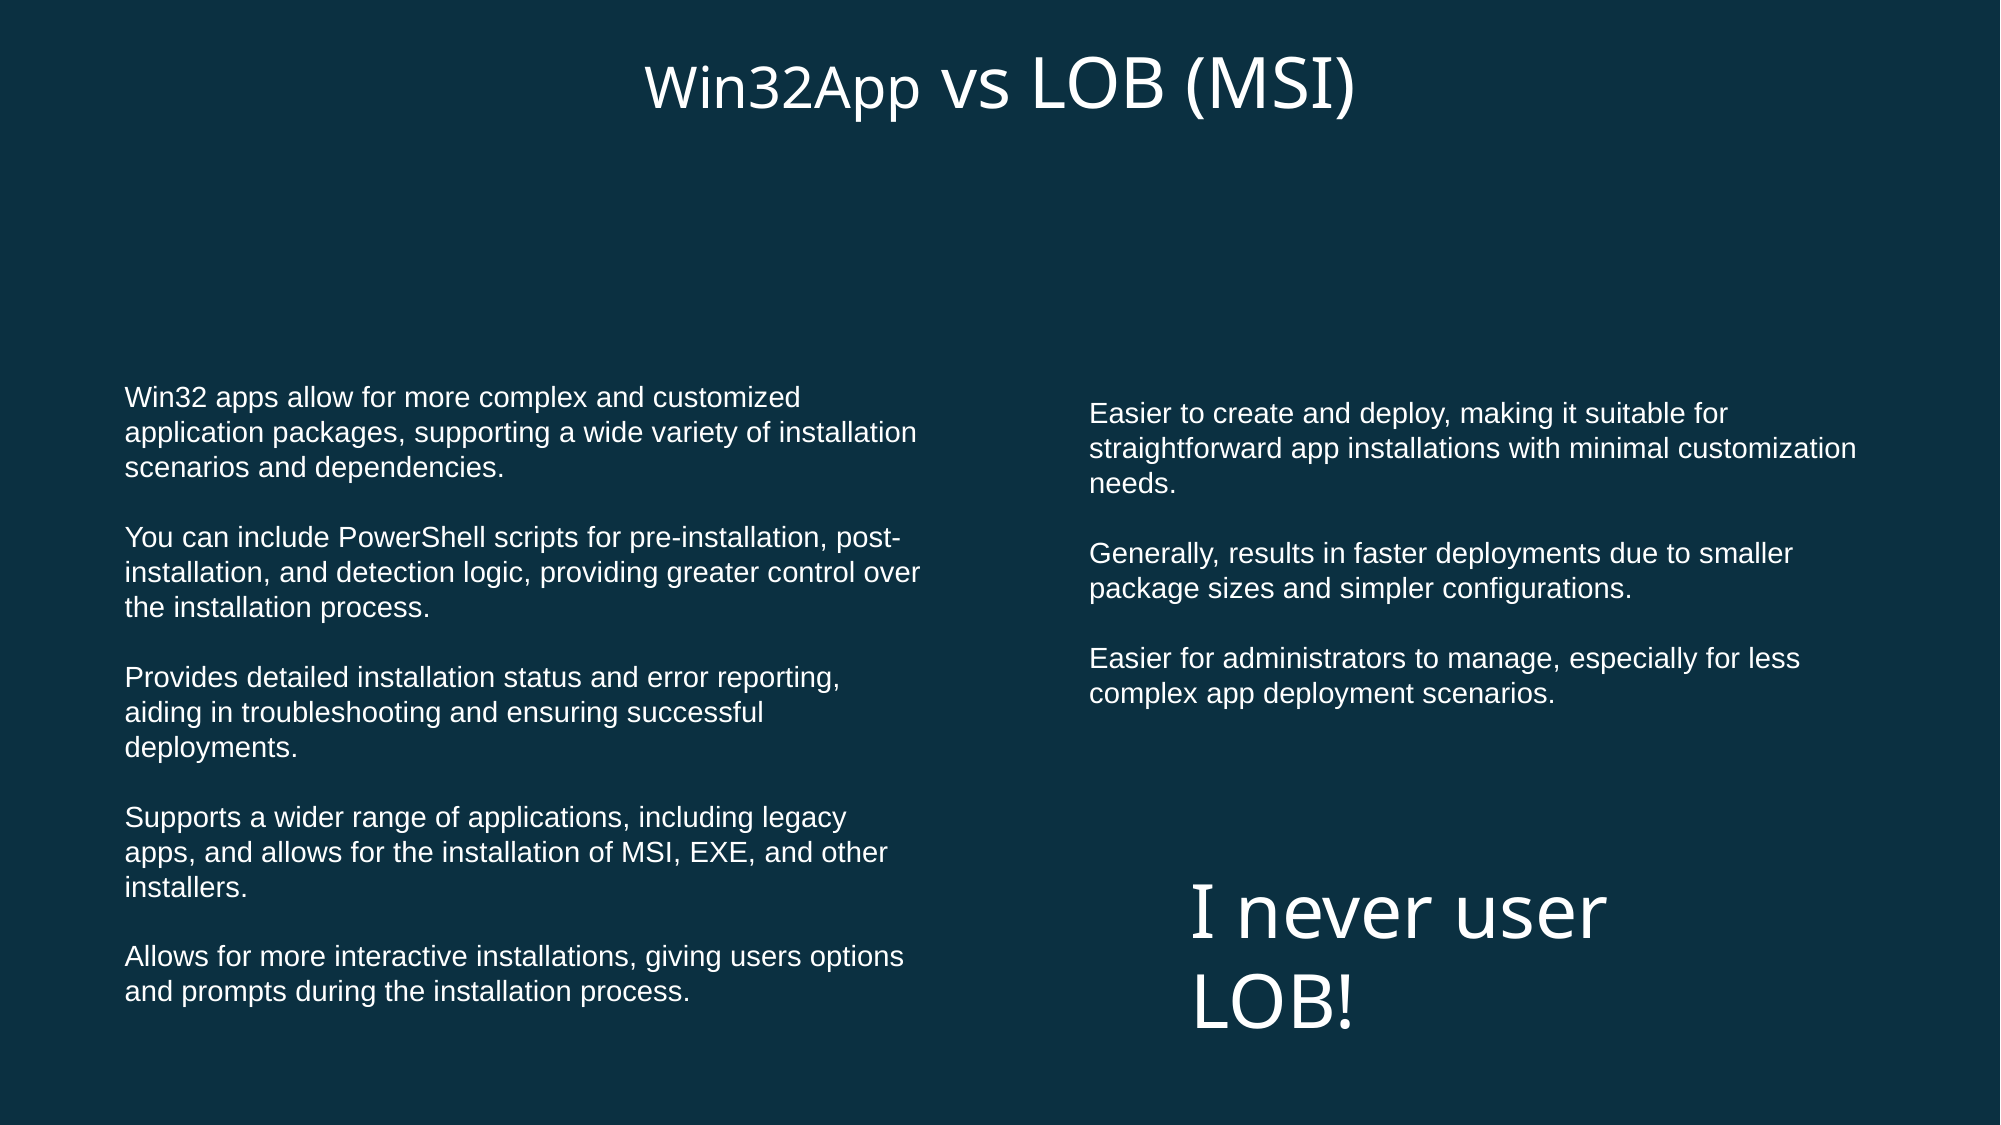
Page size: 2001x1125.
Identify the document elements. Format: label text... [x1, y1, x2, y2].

text_box Win32 apps allow for more complex and customized application packages, supporting a wide variety of installation scenarios and dependencies. You can include PowerShell scripts for pre-installation, post-installation, and detection logic, providing greater control over the installation process. Provides detailed installation status and error reporting, aiding in troubleshooting and ensuring successful deployments. Supports a wider range of applications, including legacy apps, and allows for the installation of MSI, EXE, and other installers. Allows for more interactive installations, giving users options and prompts during the installation process. [109, 370, 943, 1016]
text_box Easier to create and deploy, making it suitable for straightforward app installations with minimal customization needs. Generally, results in faster deployments due to smaller package sizes and simpler configurations. Easier for administrators to manage, especially for less complex app deployment scenarios. [1074, 386, 1907, 717]
text_box Win32App vs LOB (MSI) [0, 39, 2000, 132]
text_box I never user LOB! [1176, 855, 1769, 1051]
